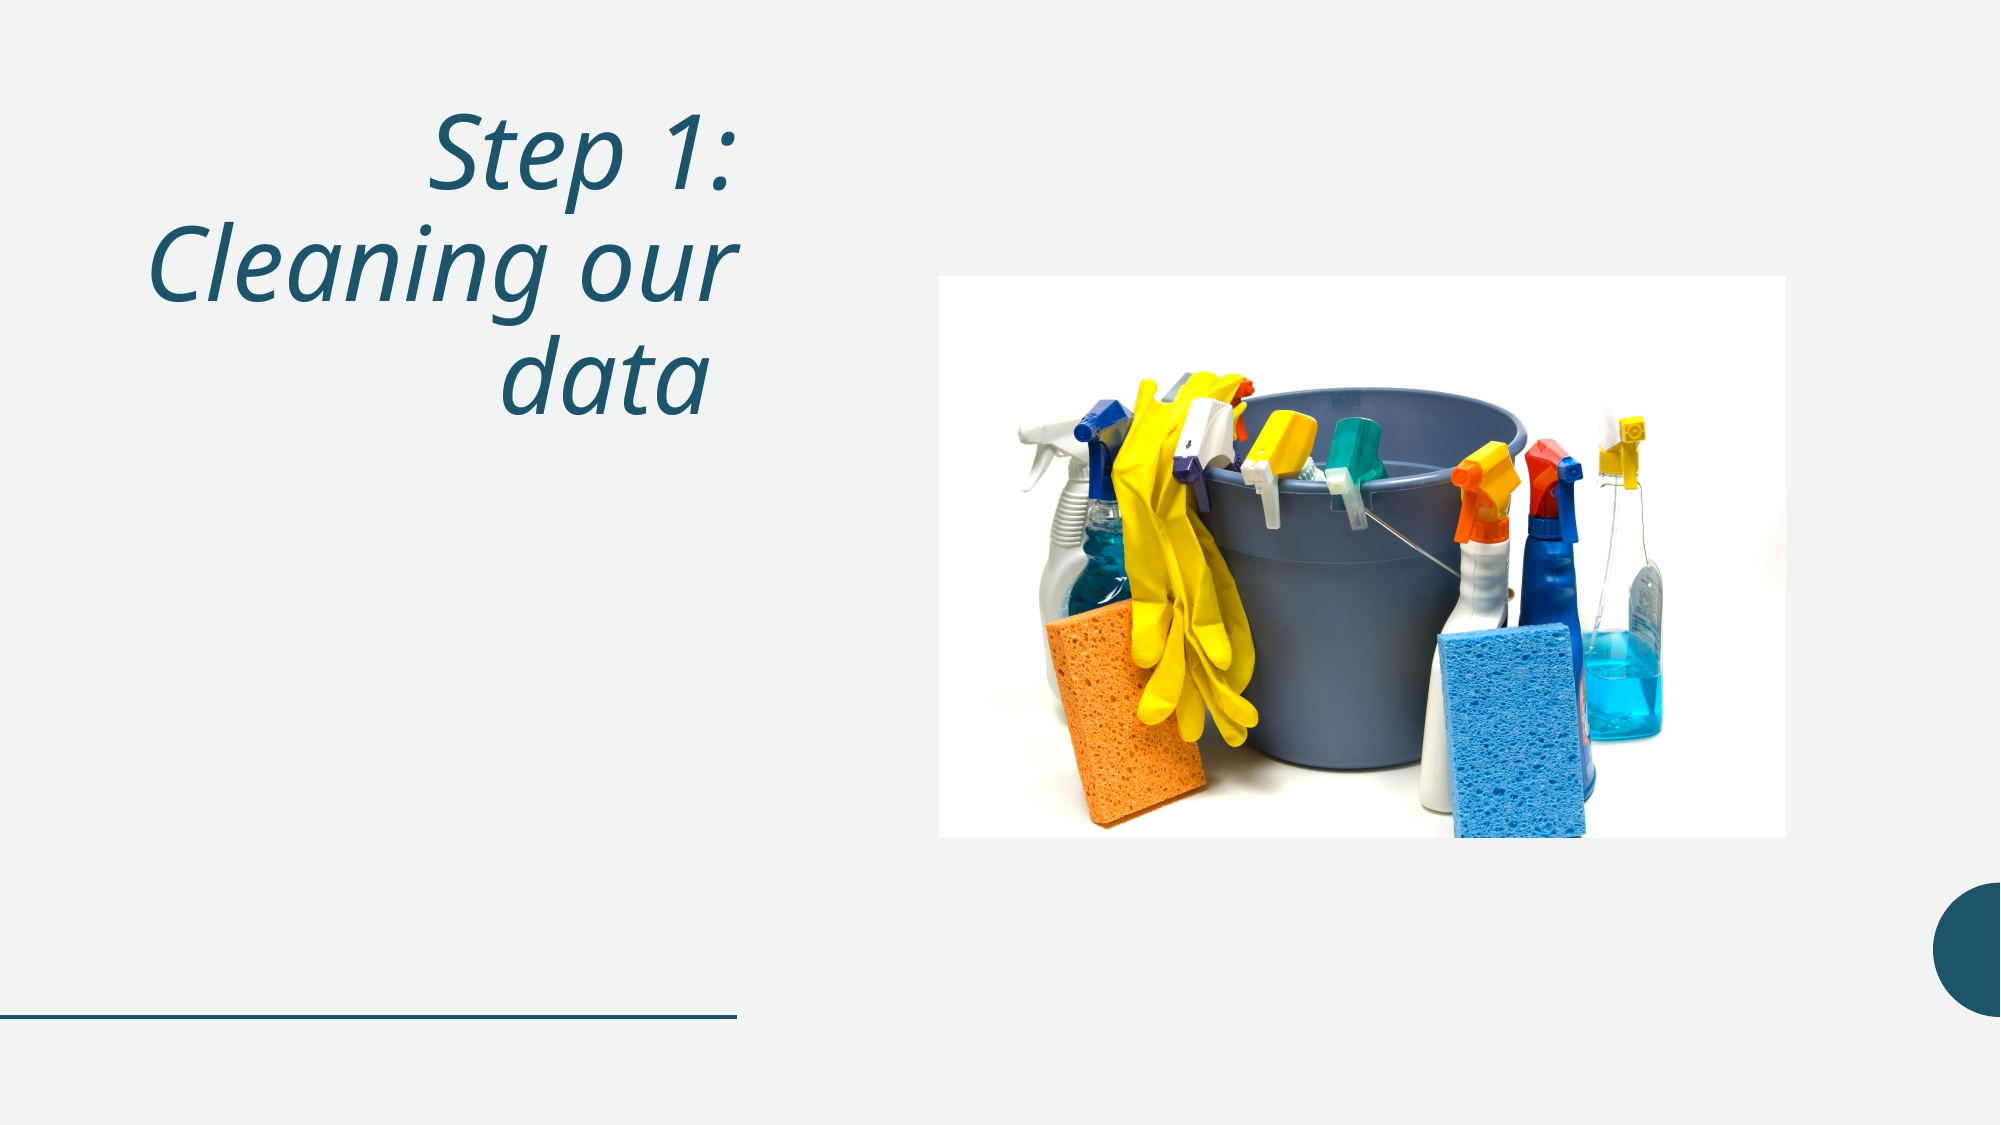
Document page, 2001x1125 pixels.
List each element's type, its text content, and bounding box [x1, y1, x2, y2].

title Step 1: Cleaning our data [125, 91, 754, 905]
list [939, 276, 1786, 838]
